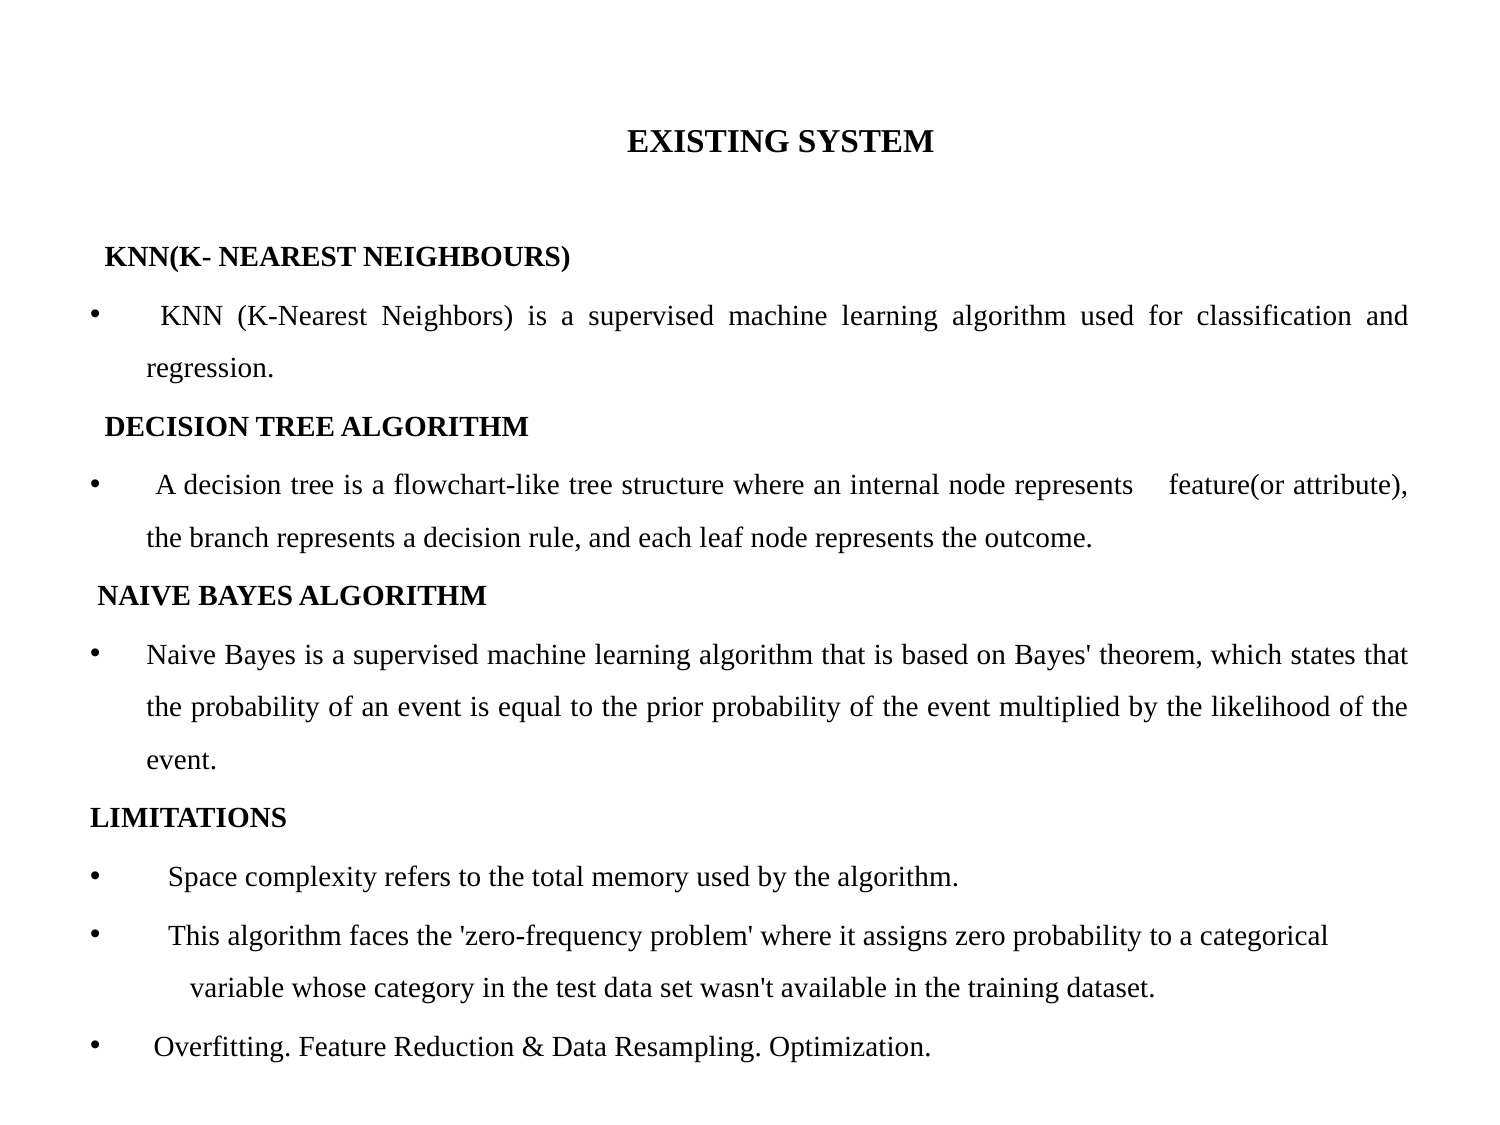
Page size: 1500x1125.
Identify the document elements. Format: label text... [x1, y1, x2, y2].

list KNN(K- NEAREST NEIGHBOURS) KNN (K-Nearest Neighbors) is a supervised machine learning algorithm used for classification and regression. DECISION TREE ALGORITHM A decision tree is a flowchart-like tree structure where an internal node represents feature(or attribute), the branch represents a decision rule, and each leaf node represents the outcome. NAIVE BAYES ALGORITHM Naive Bayes is a supervised machine learning algorithm that is based on Bayes' theorem, which states that the probability of an event is equal to the prior probability of the event multiplied by the likelihood of the event. LIMITATIONS Space complexity refers to the total memory used by the algorithm. This algorithm faces the 'zero-frequency problem' where it assigns zero probability to a categorical variable whose category in the test data set wasn't available in the training dataset. Overfitting. Feature Reduction & Data Resampling. Optimization. [75, 212, 1425, 1080]
title EXISTING SYSTEM [75, 45, 1425, 212]
